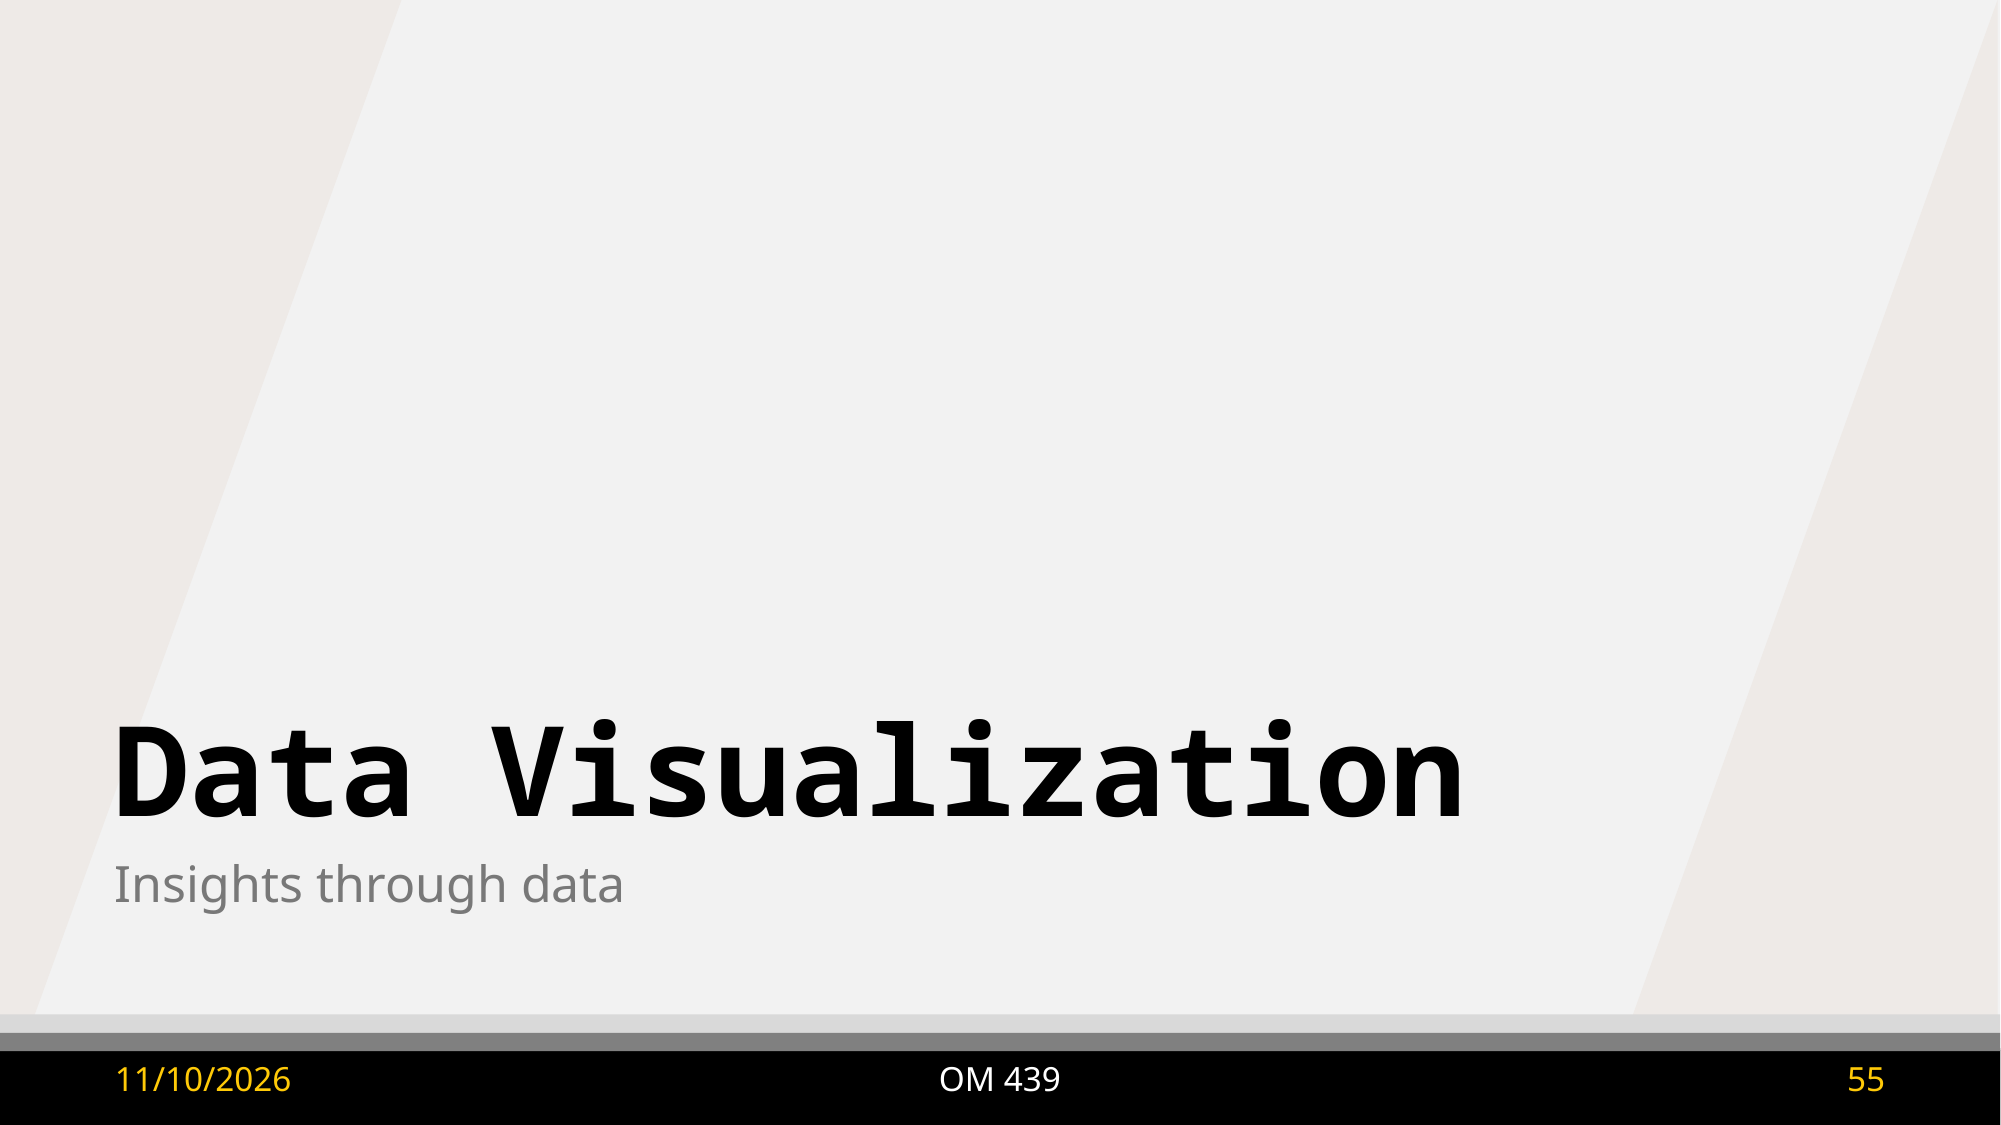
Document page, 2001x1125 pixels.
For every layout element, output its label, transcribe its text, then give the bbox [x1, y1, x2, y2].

list Insights through data [99, 851, 1900, 1052]
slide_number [99, 1051, 550, 1111]
slide_number 55 [1449, 1051, 1900, 1111]
footer OM 439 [662, 1051, 1338, 1111]
title Data Visualization [99, 383, 1900, 851]
